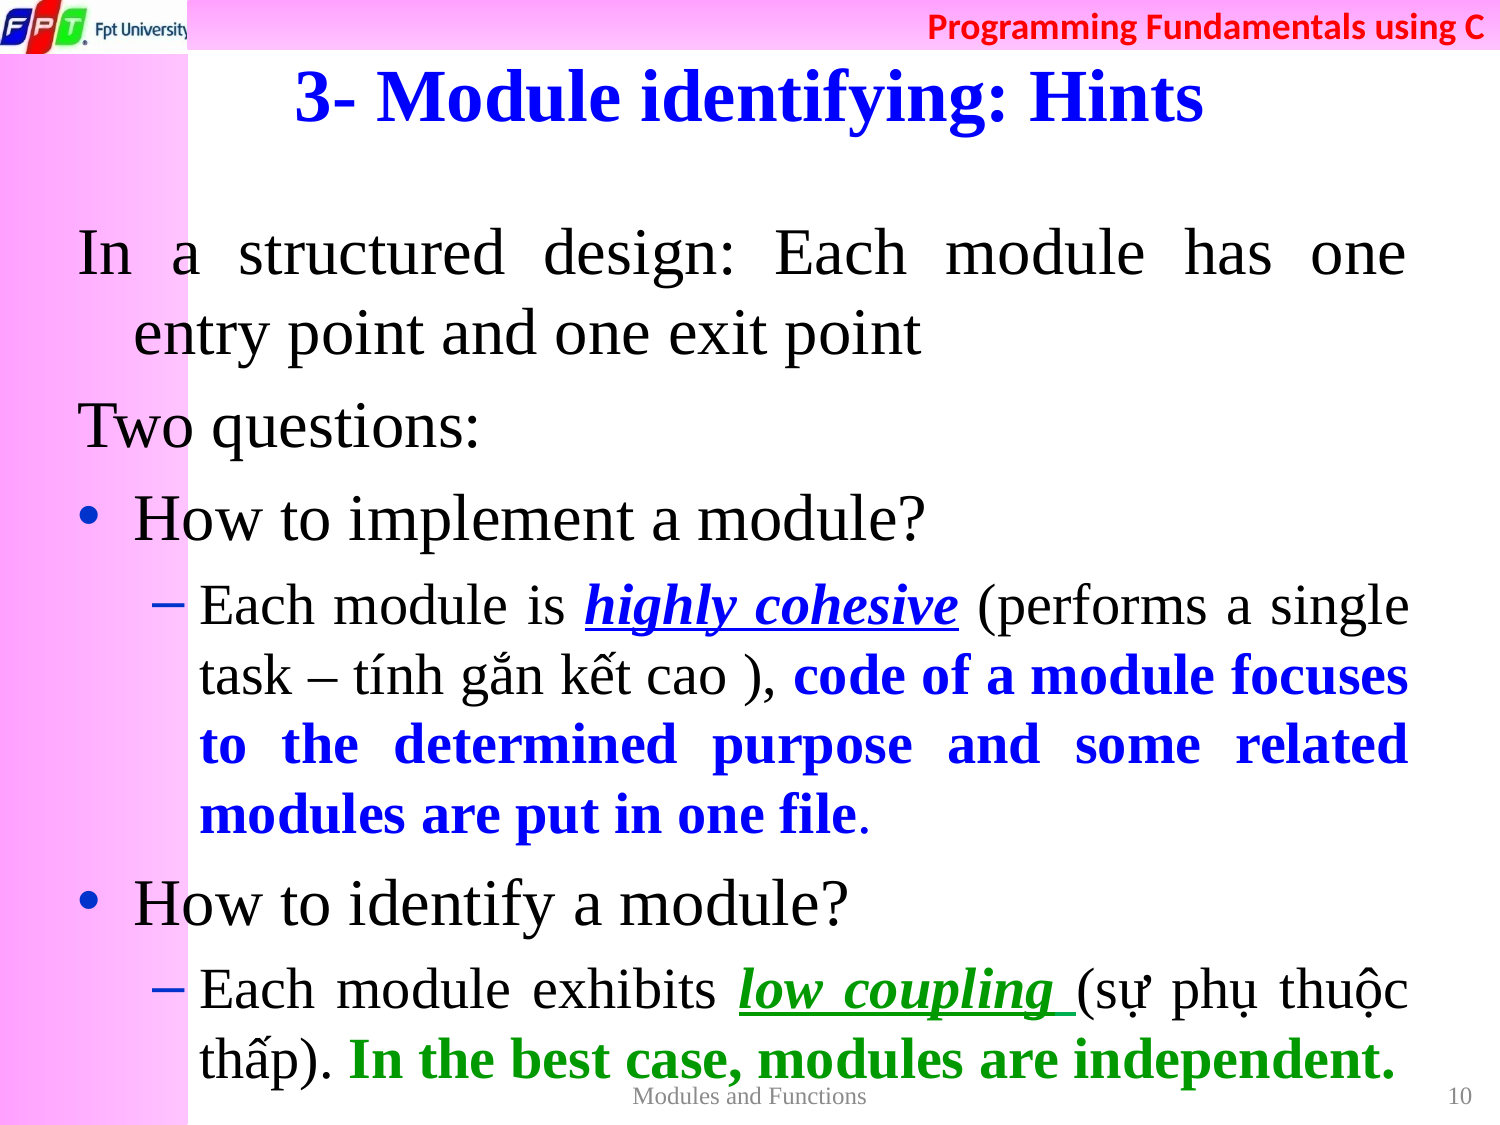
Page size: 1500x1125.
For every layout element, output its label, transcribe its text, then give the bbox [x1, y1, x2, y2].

picture [0, 0, 188, 45]
footer Modules and Functions [512, 1074, 988, 1116]
title 3- Module identifying: Hints [0, 45, 1500, 138]
list In a structured design: Each module has one entry point and one exit point Two questions: How to implement a module? Each module is highly cohesive (performs a single task – tính gắn kết cao ), code of a module focuses to the determined purpose and some related modules are put in one file. How to identify a module? Each module exhibits low coupling (sự phụ thuộc thấp). In the best case, modules are independent. [62, 200, 1425, 1005]
slide_number 10 [1137, 1074, 1488, 1116]
